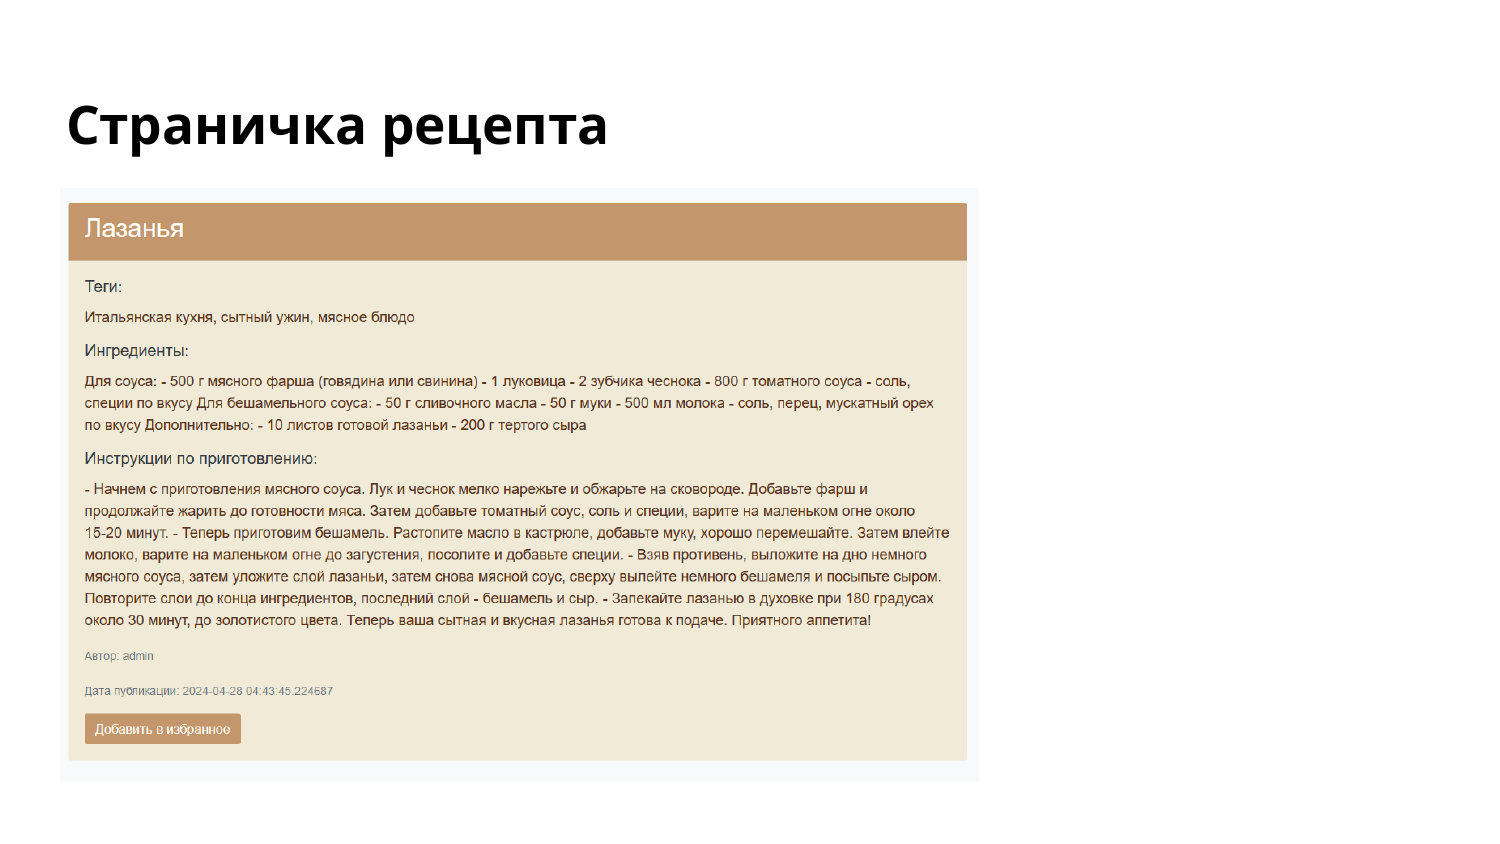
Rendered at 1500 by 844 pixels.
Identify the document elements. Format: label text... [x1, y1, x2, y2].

picture [60, 188, 979, 782]
title Страничка рецепта [51, 72, 1449, 176]
